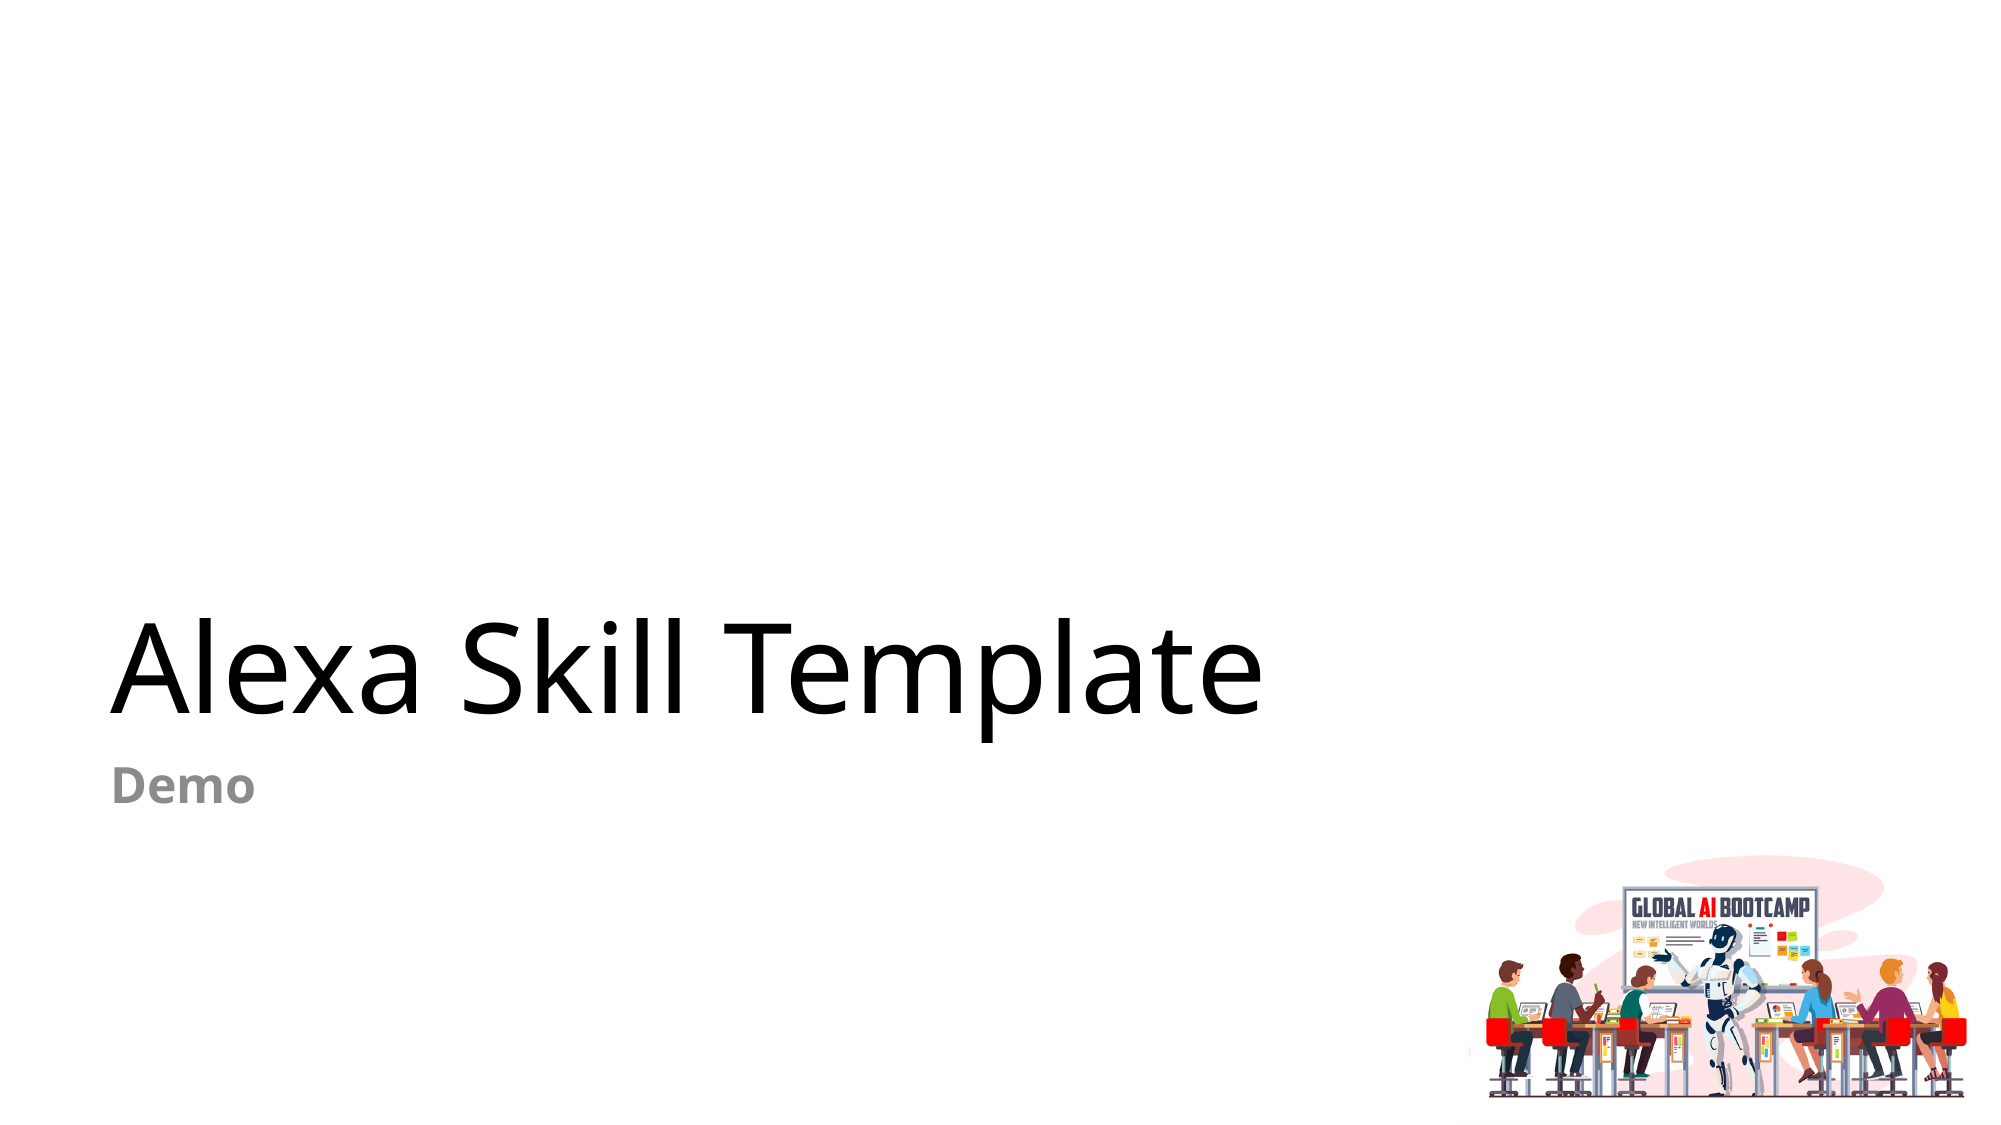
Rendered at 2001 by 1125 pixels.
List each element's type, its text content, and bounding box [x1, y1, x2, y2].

title Alexa Skill Template [95, 280, 1820, 749]
list Demo [95, 752, 1820, 999]
picture [1449, 839, 2000, 1125]
